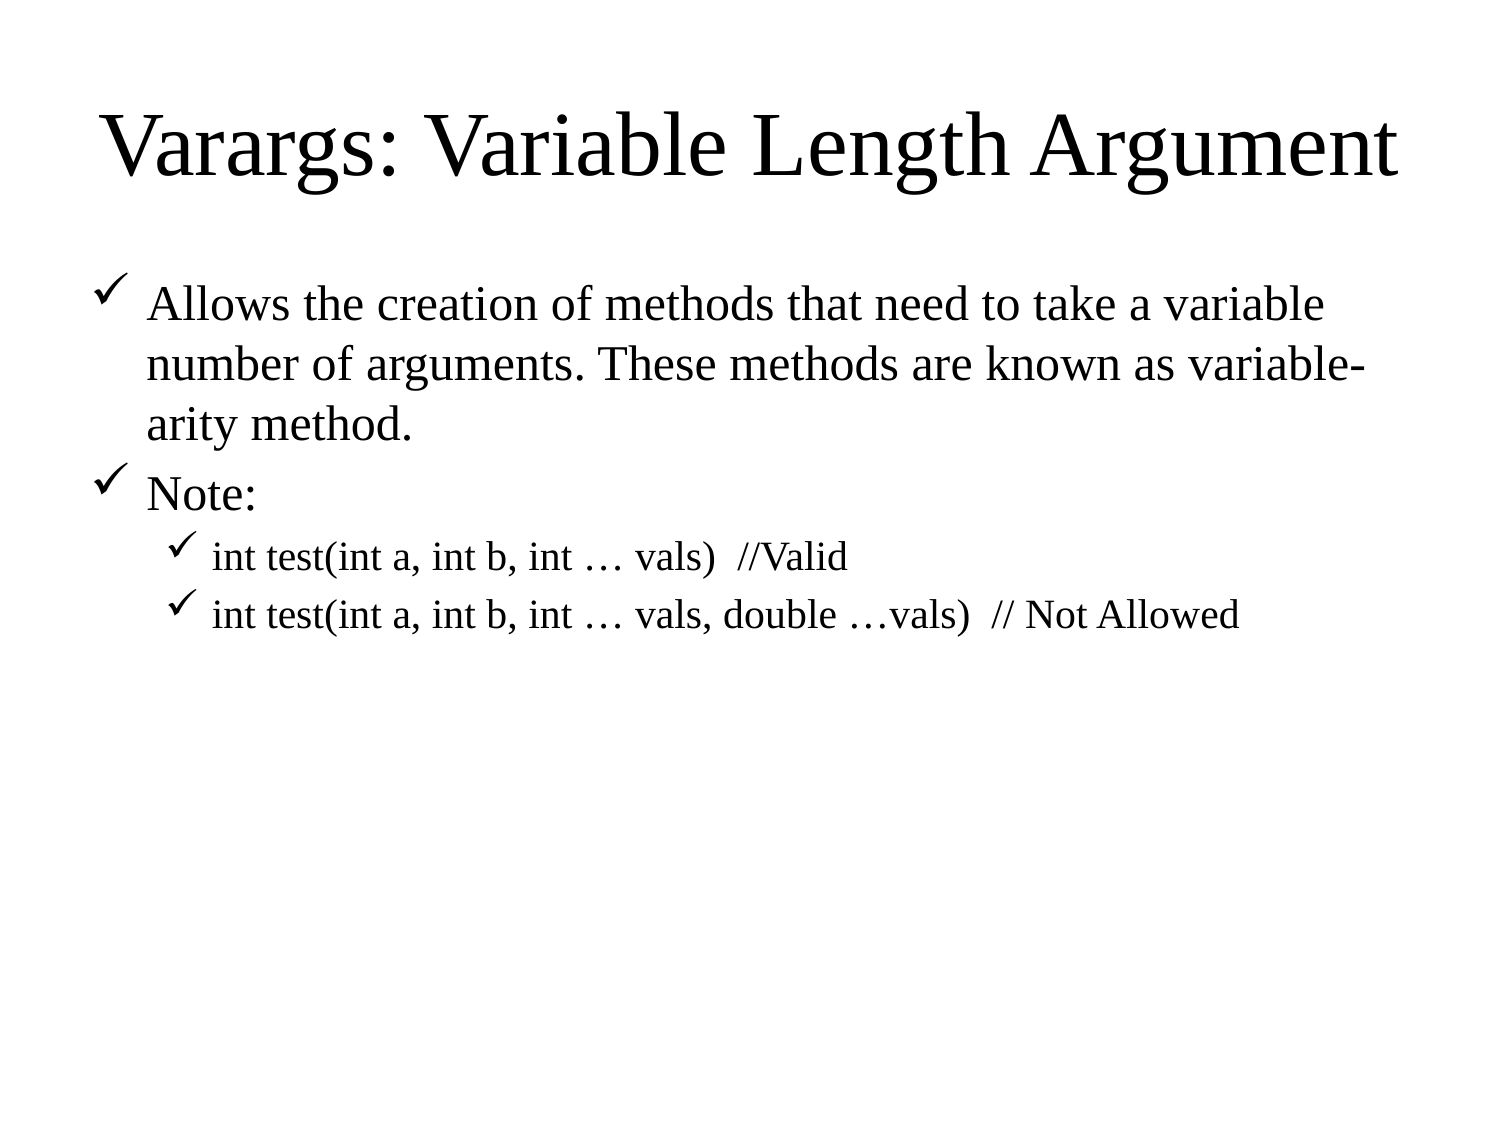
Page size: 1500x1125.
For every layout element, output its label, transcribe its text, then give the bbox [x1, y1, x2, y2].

title Varargs: Variable Length Argument [75, 45, 1425, 233]
list Allows the creation of methods that need to take a variable number of arguments. These methods are known as variable-arity method. Note: int test(int a, int b, int … vals) //Valid int test(int a, int b, int … vals, double …vals) // Not Allowed [75, 262, 1425, 1005]
